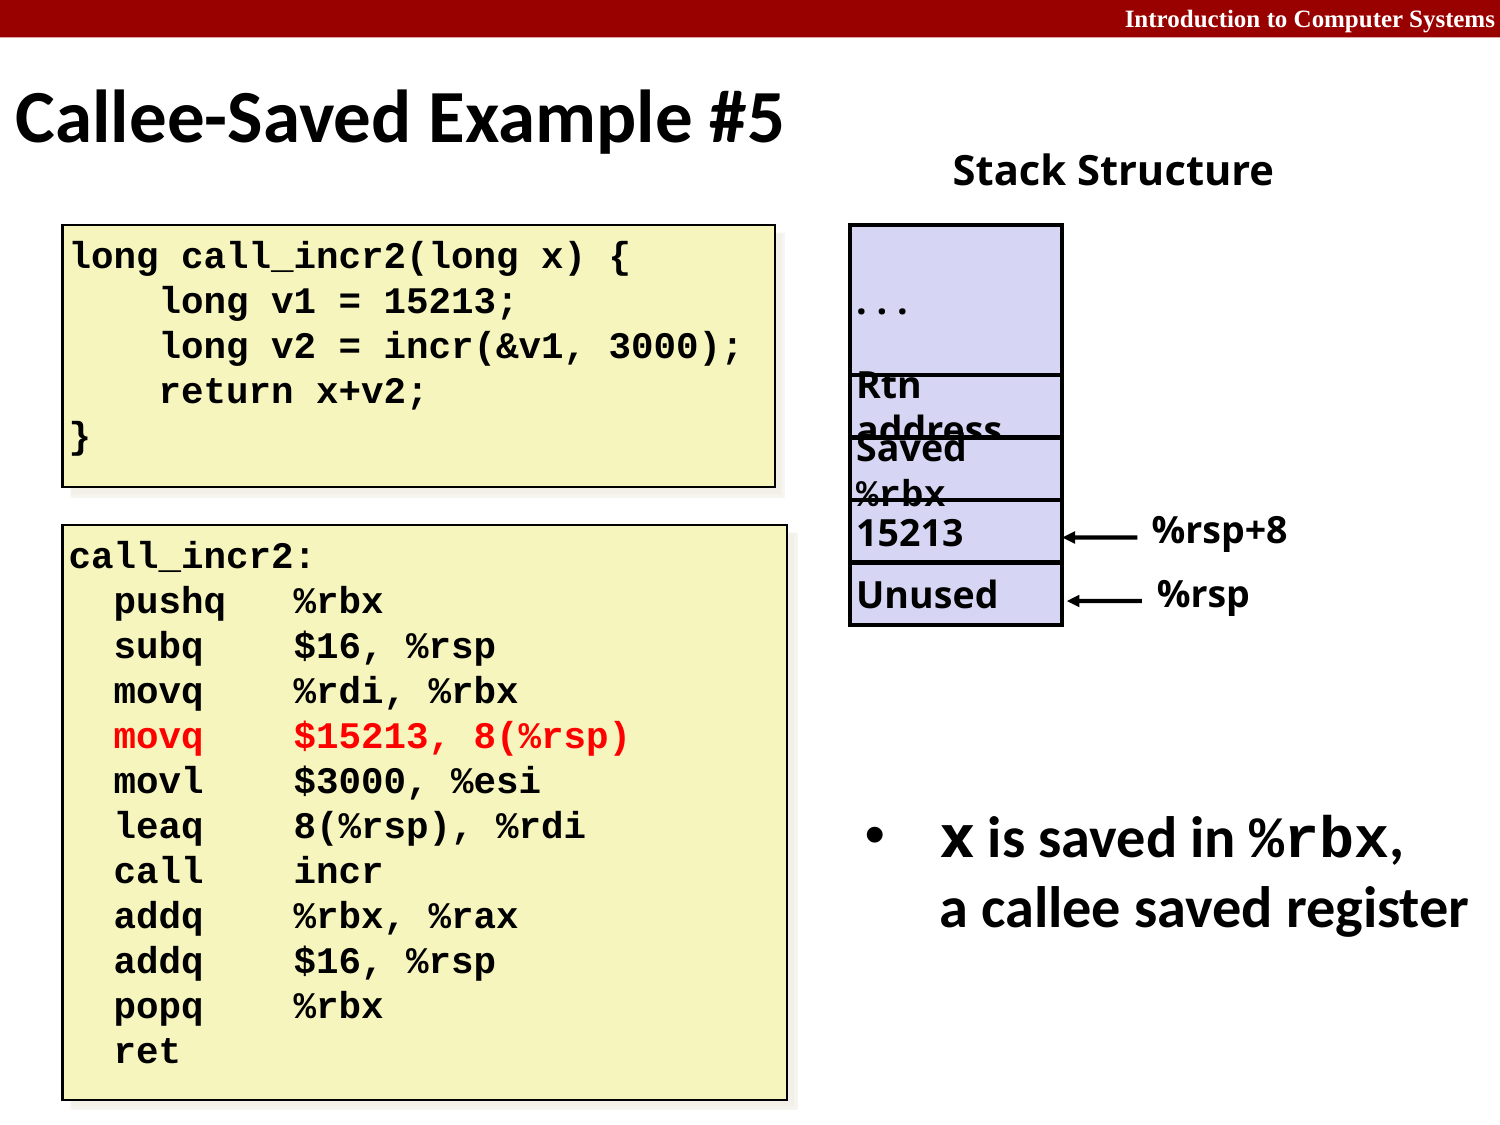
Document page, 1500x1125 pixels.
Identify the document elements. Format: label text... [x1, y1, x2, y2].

text_box call_incr2: pushq %rbx subq $16, %rsp movq %rdi, %rbx movq $15213, 8(%rsp) movl $3000, %esi leaq 8(%rsp), %rdi call incr addq %rbx, %rax addq $16, %rsp popq %rbx ret [62, 525, 788, 1100]
text_box x is saved in %rbx, a callee saved register [849, 791, 1500, 947]
title Callee-Saved Example #5 [0, 49, 1247, 176]
text_box [1062, 531, 1138, 544]
text_box %rsp [1150, 563, 1257, 621]
text_box [1066, 594, 1142, 608]
text_box long call_incr2(long x) { long v1 = 15213; long v2 = incr(&v1, 3000); return x+v2; } [62, 224, 775, 488]
text_box %rsp+8 [1145, 499, 1295, 558]
text_box Unused [849, 562, 1063, 625]
text_box Saved %rbx [849, 437, 1063, 500]
text_box Stack Structure [946, 137, 1281, 200]
text_box 15213 [849, 500, 1063, 562]
text_box . . . [849, 224, 1063, 374]
text_box Rtn address [849, 374, 1063, 437]
